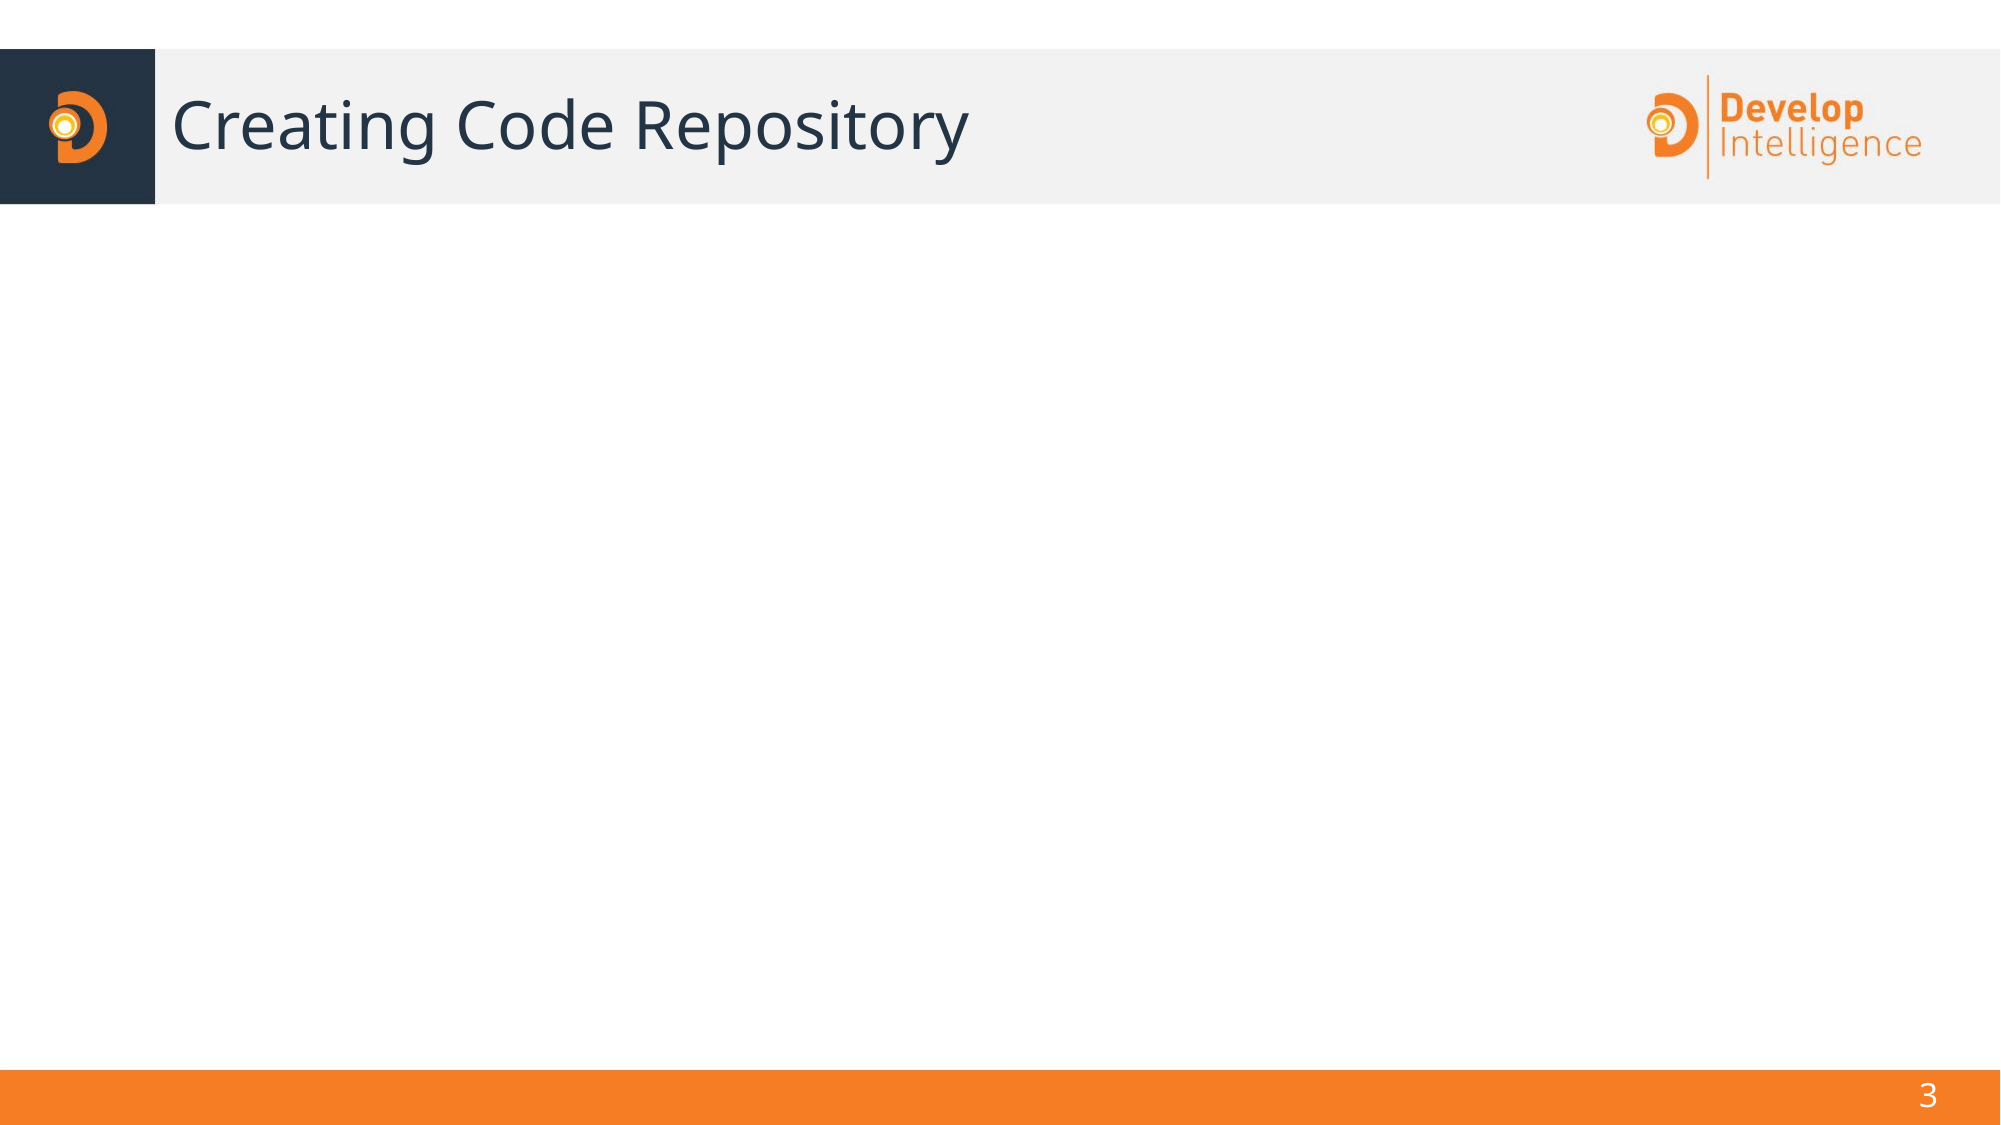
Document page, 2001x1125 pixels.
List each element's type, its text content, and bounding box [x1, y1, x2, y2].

slide_number 3 [1860, 1072, 1998, 1122]
title Creating Code Repository [156, 53, 1999, 203]
picture [0, 0, 2001, 1125]
